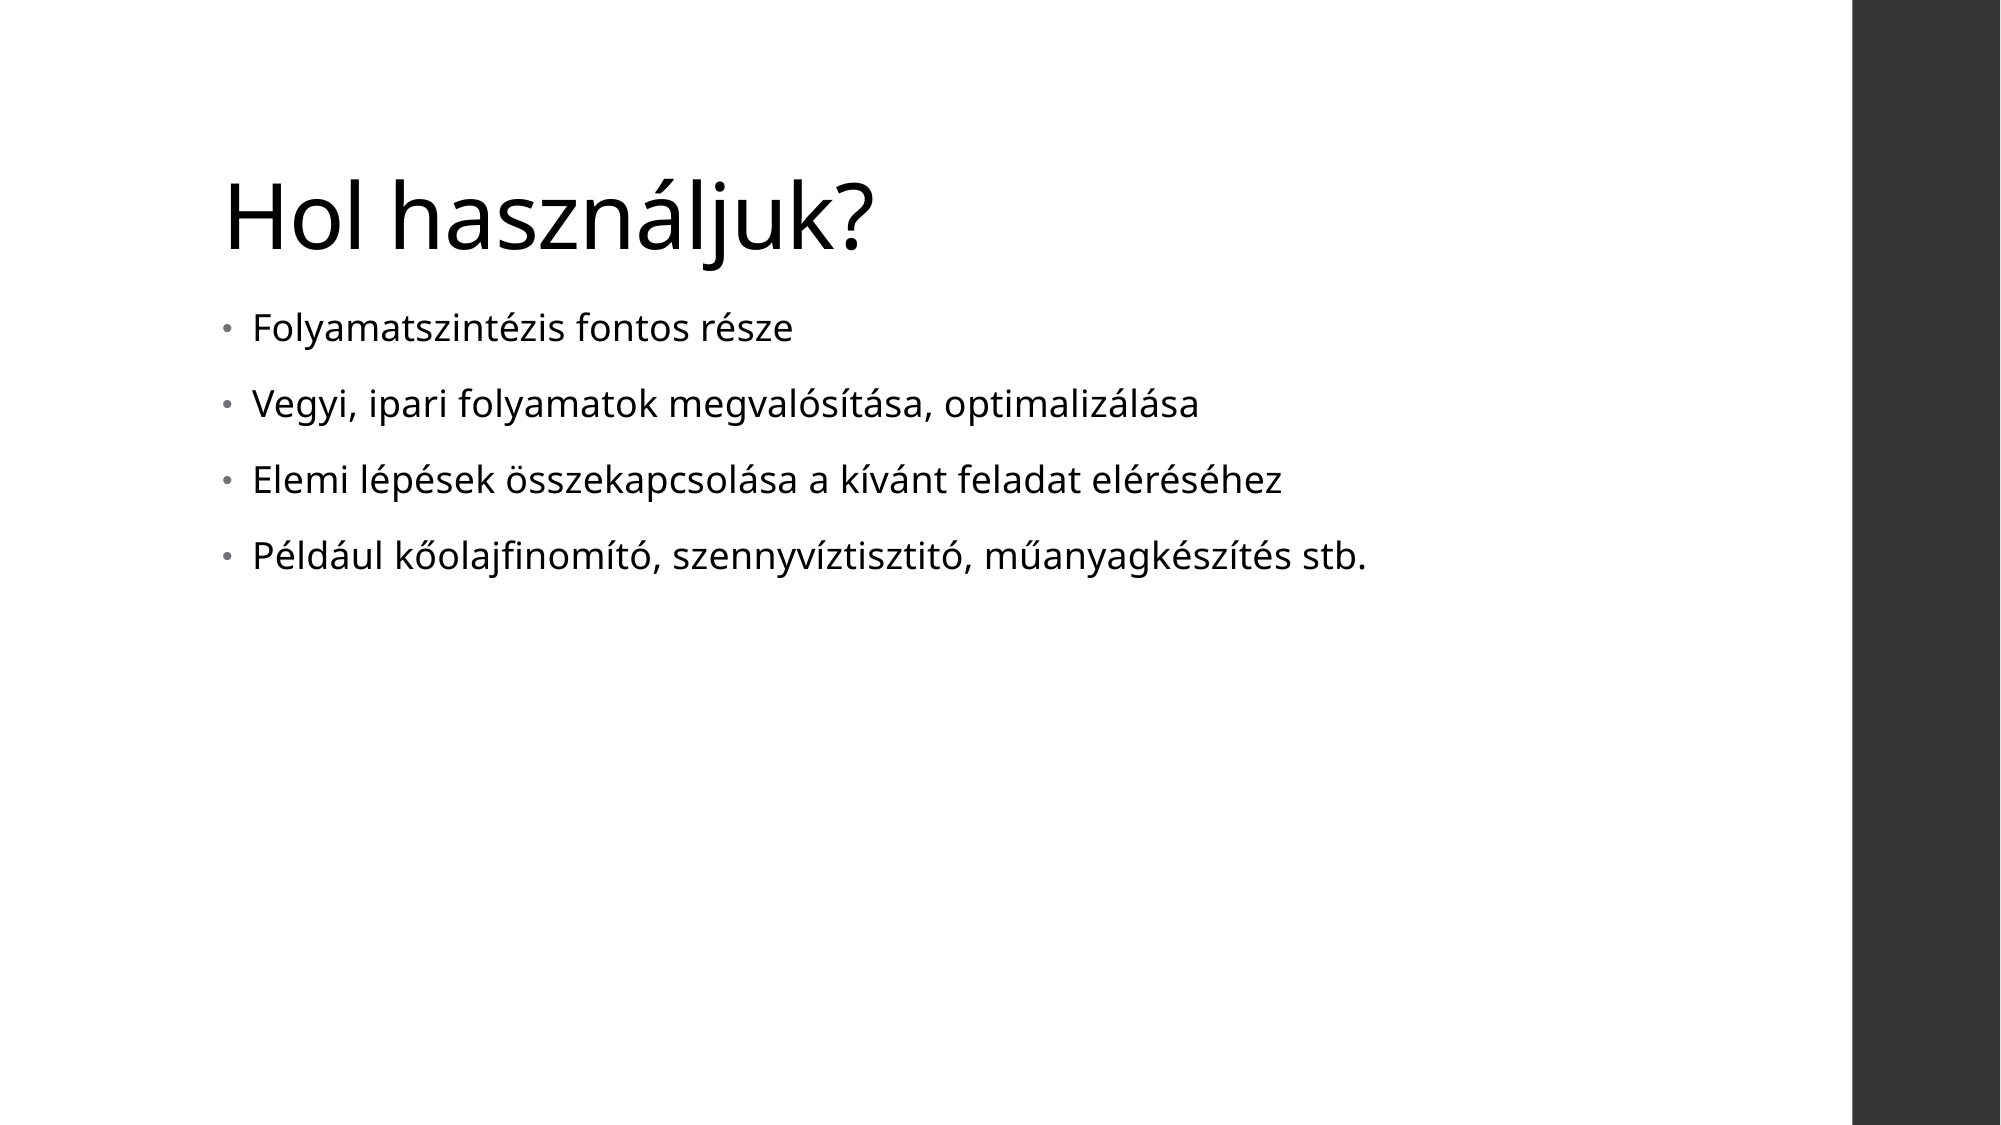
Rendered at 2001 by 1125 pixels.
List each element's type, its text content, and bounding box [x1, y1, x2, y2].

list Folyamatszintézis fontos része Vegyi, ipari folyamatok megvalósítása, optimalizálása Elemi lépések összekapcsolása a kívánt feladat eléréséhez Például kőolajfinomító, szennyvíztisztitó, műanyagkészítés stb. [206, 299, 1617, 1014]
title Hol használjuk? [206, 60, 1797, 278]
